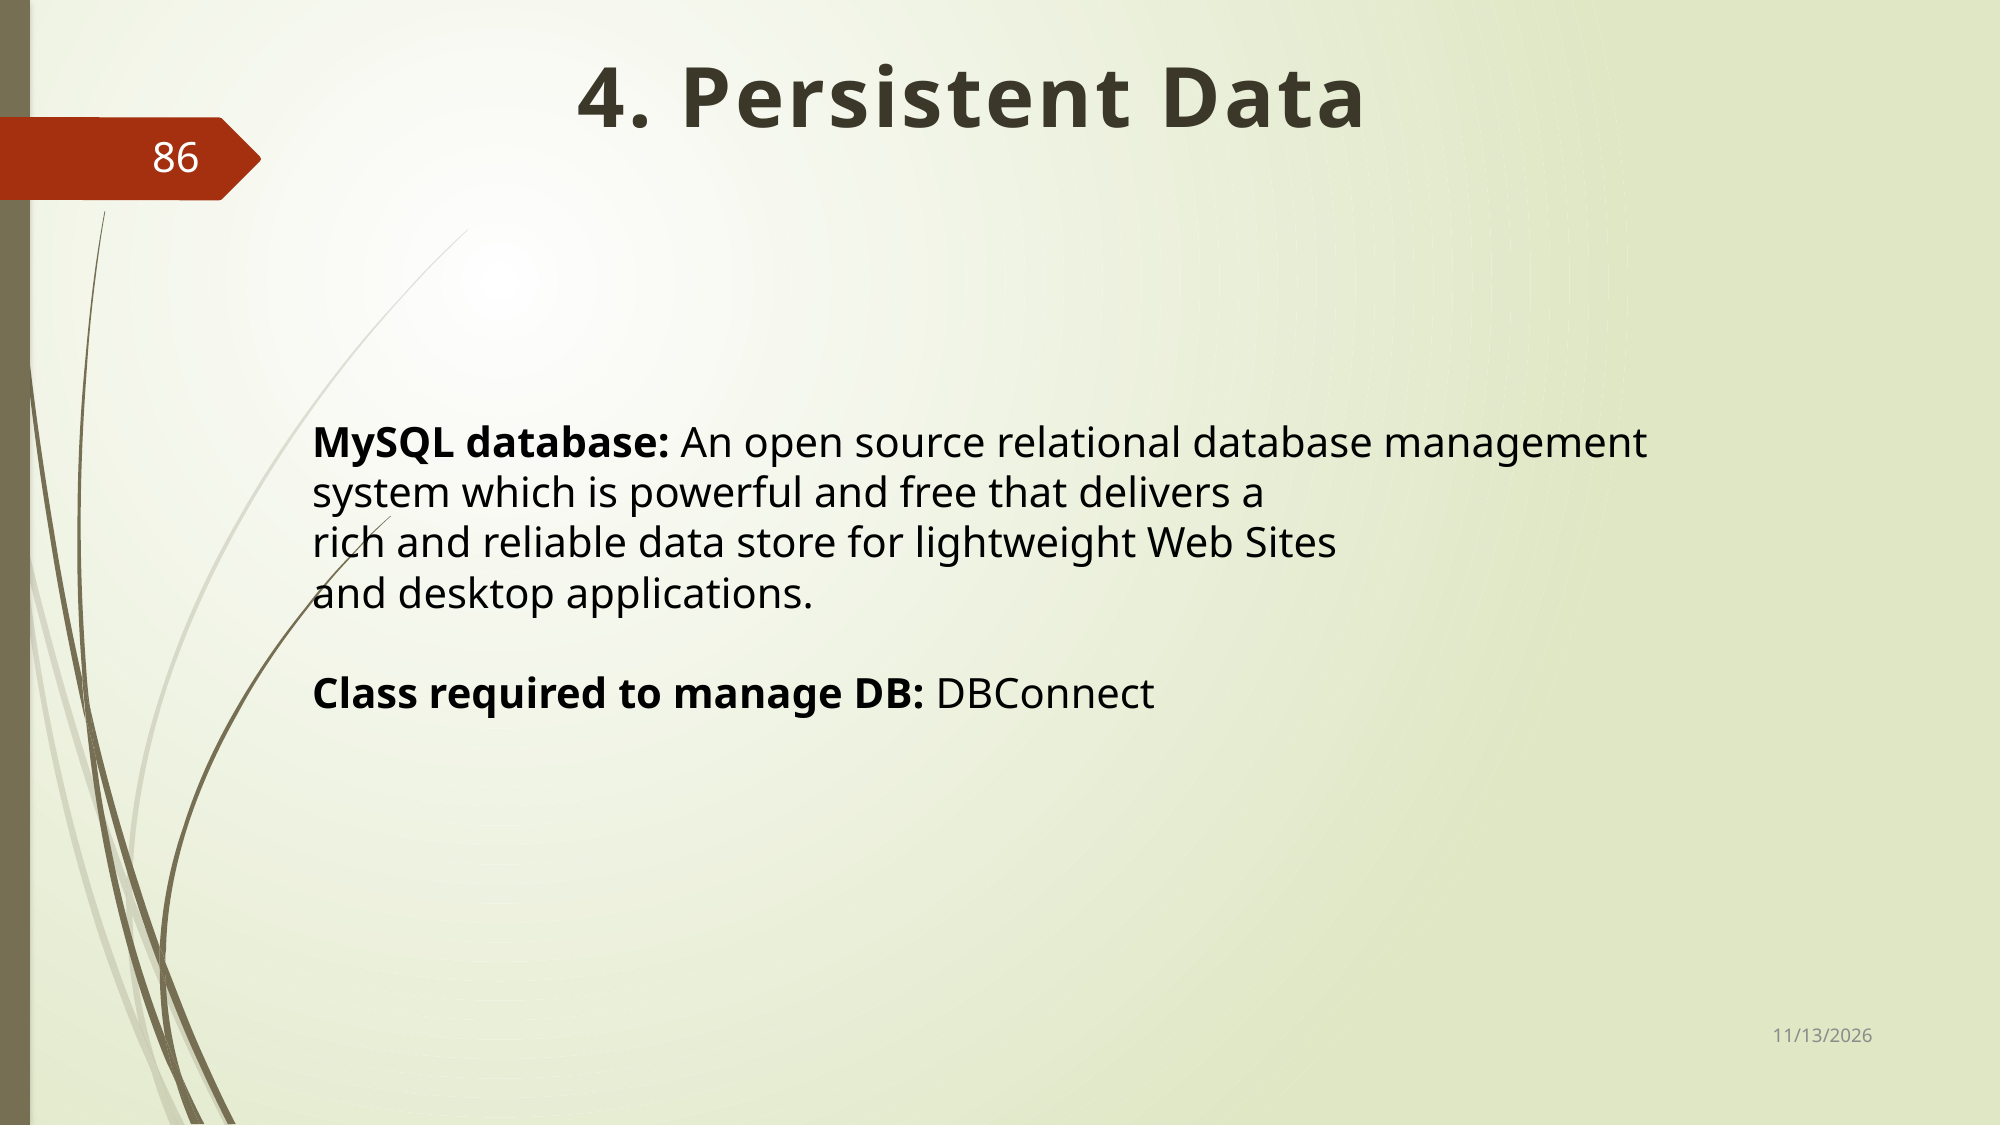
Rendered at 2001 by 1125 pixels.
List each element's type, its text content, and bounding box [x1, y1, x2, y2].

text_box MySQL database: An open source relational database management system which is powerful and free that delivers a rich and reliable data store for lightweight Web Sites and desktop applications. Class required to manage DB: DBConnect [297, 408, 1699, 724]
slide_number 25-Sep-17 [1699, 1005, 1888, 1067]
slide_number 86 [87, 129, 216, 190]
text_box 4. Persistent Data [562, 36, 2000, 408]
